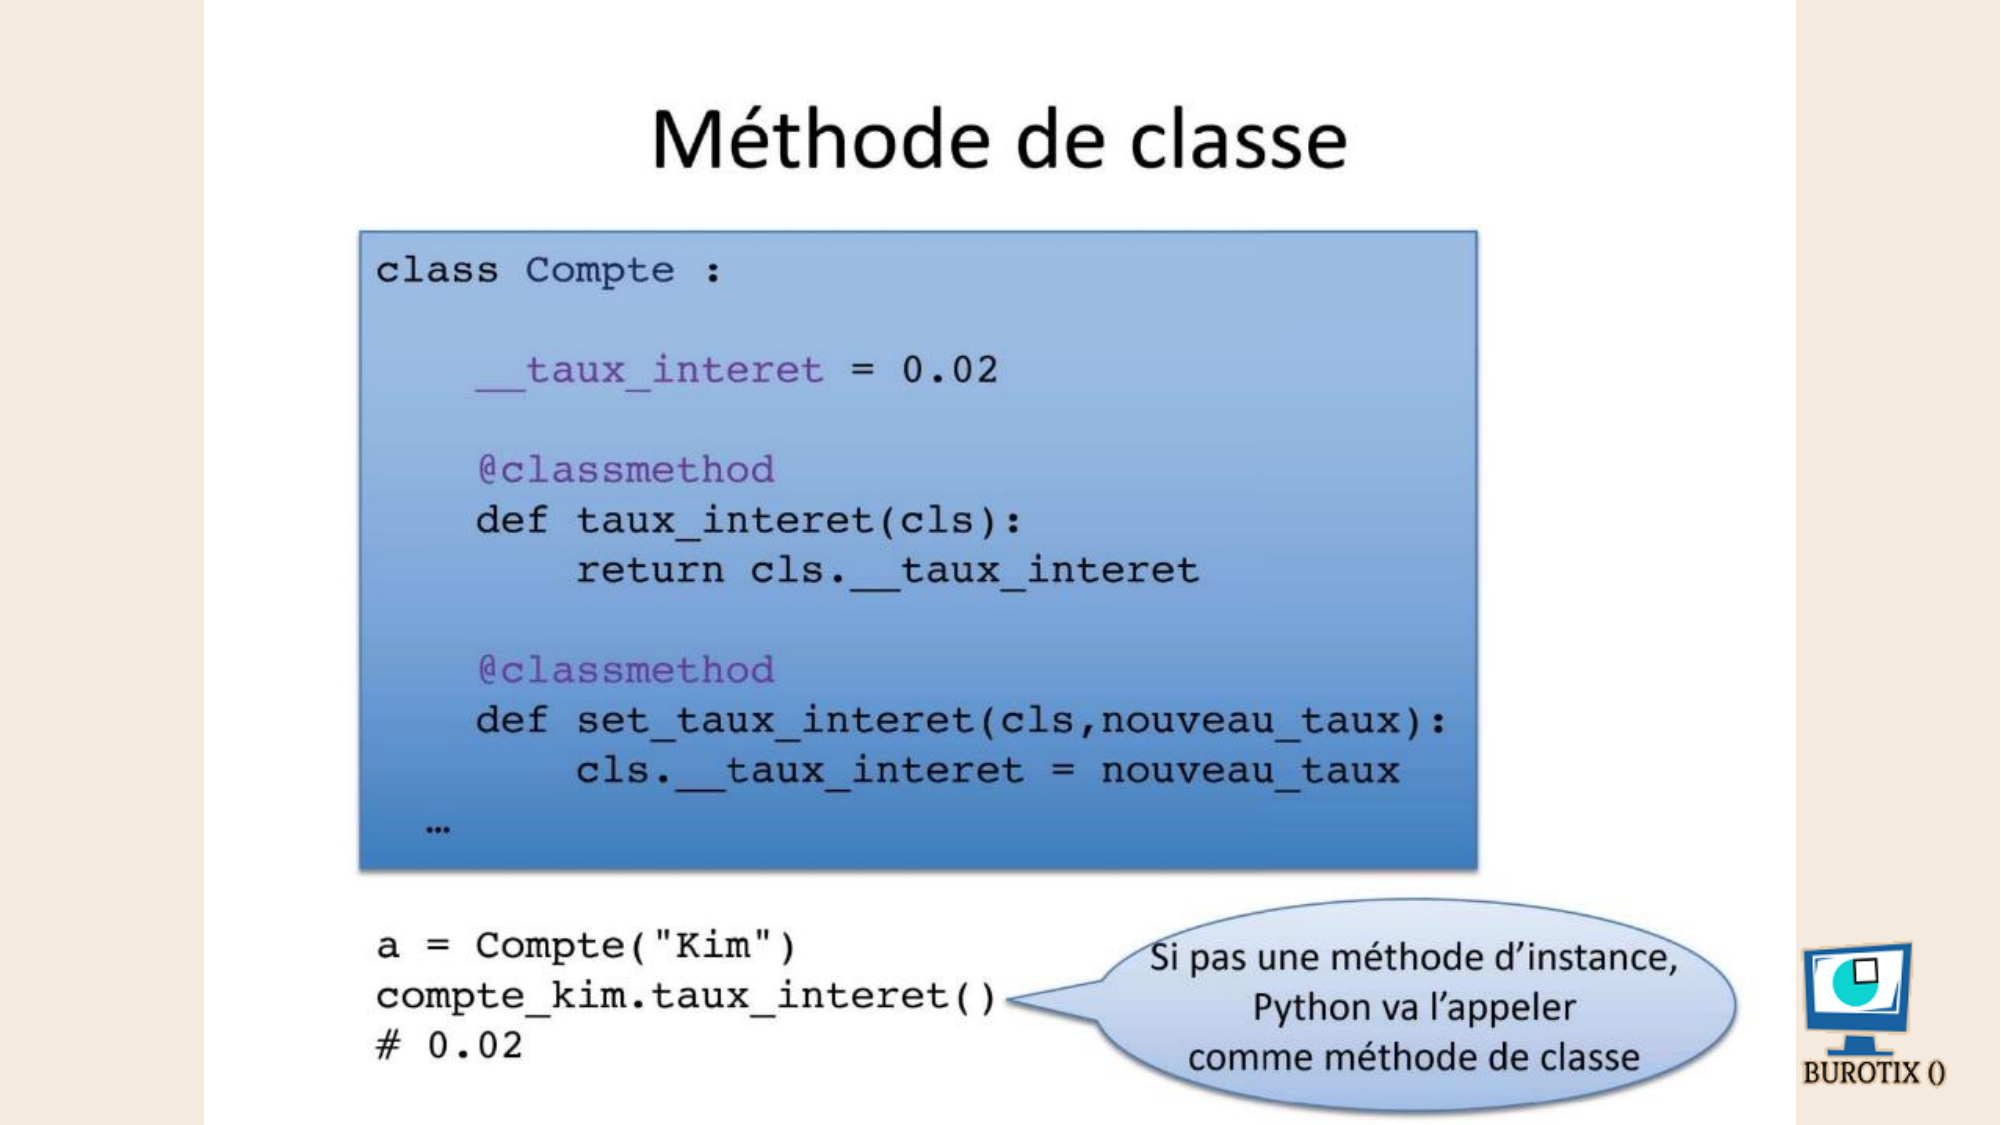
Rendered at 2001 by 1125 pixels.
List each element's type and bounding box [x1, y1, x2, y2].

picture [204, 0, 1949, 1125]
